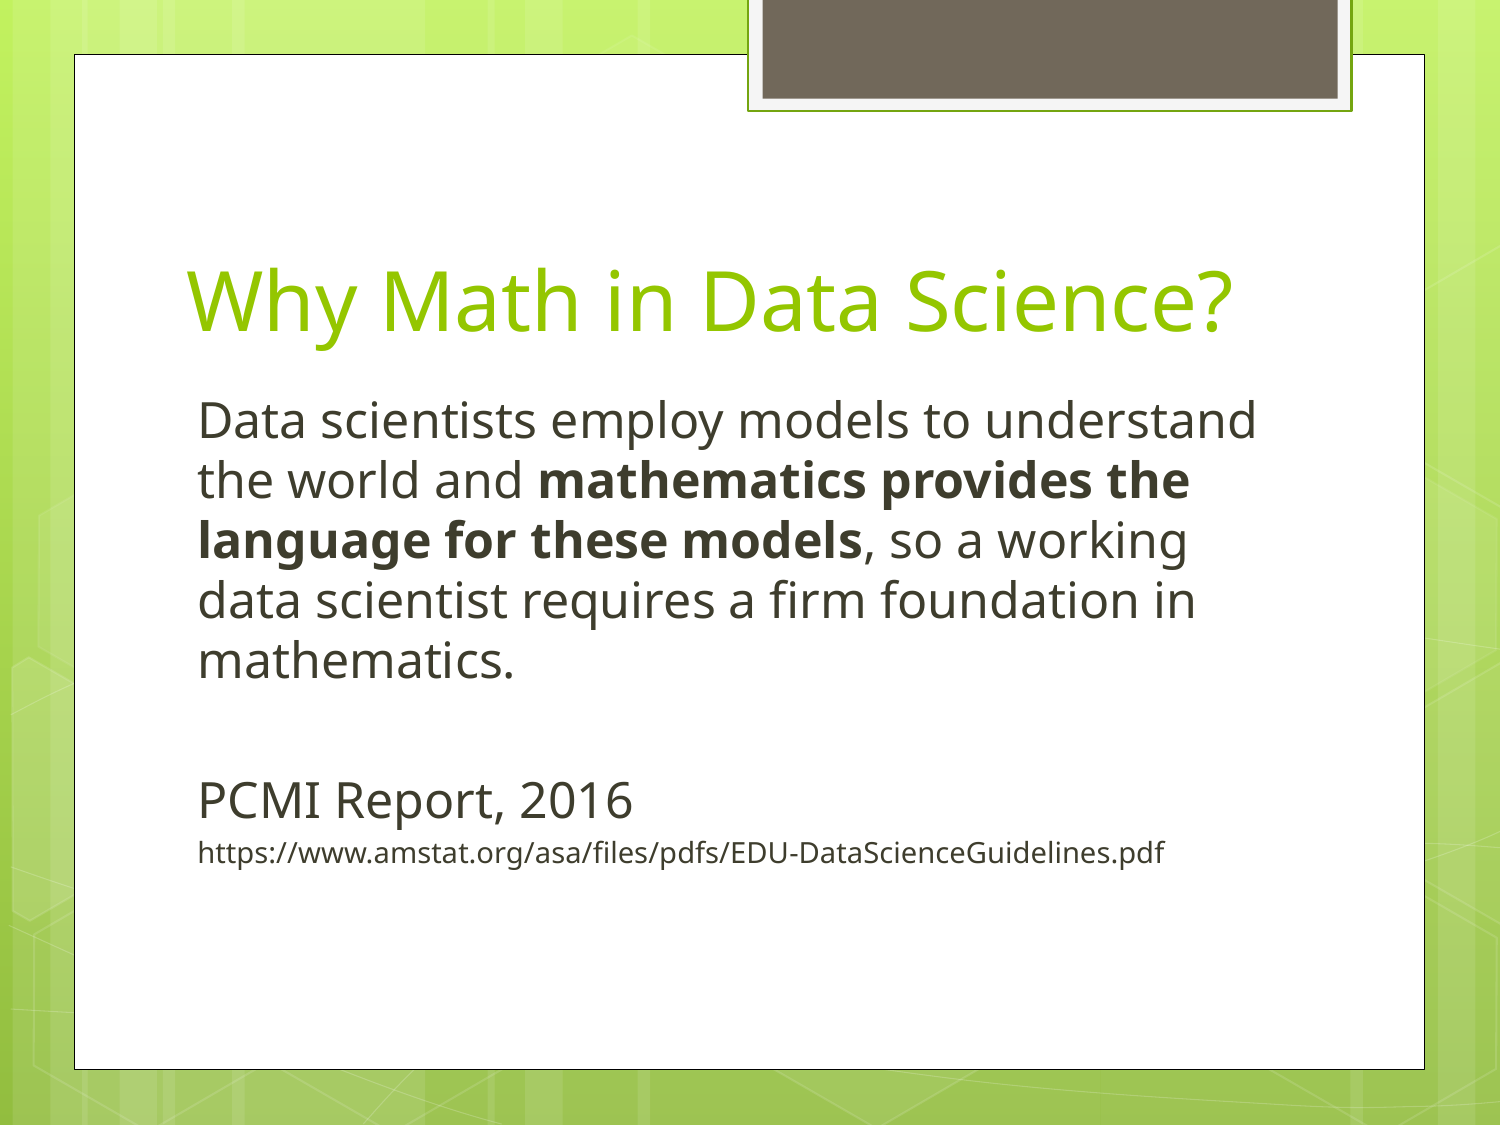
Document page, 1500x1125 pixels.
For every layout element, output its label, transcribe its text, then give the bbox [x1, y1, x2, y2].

title Why Math in Data Science? [171, 168, 1324, 357]
list Data scientists employ models to understand the world and mathematics provides the language for these models, so a working data scientist requires a firm foundation in mathematics. PCMI Report, 2016 https://www.amstat.org/asa/files/pdfs/EDU-DataScienceGuidelines.pdf [171, 381, 1283, 957]
